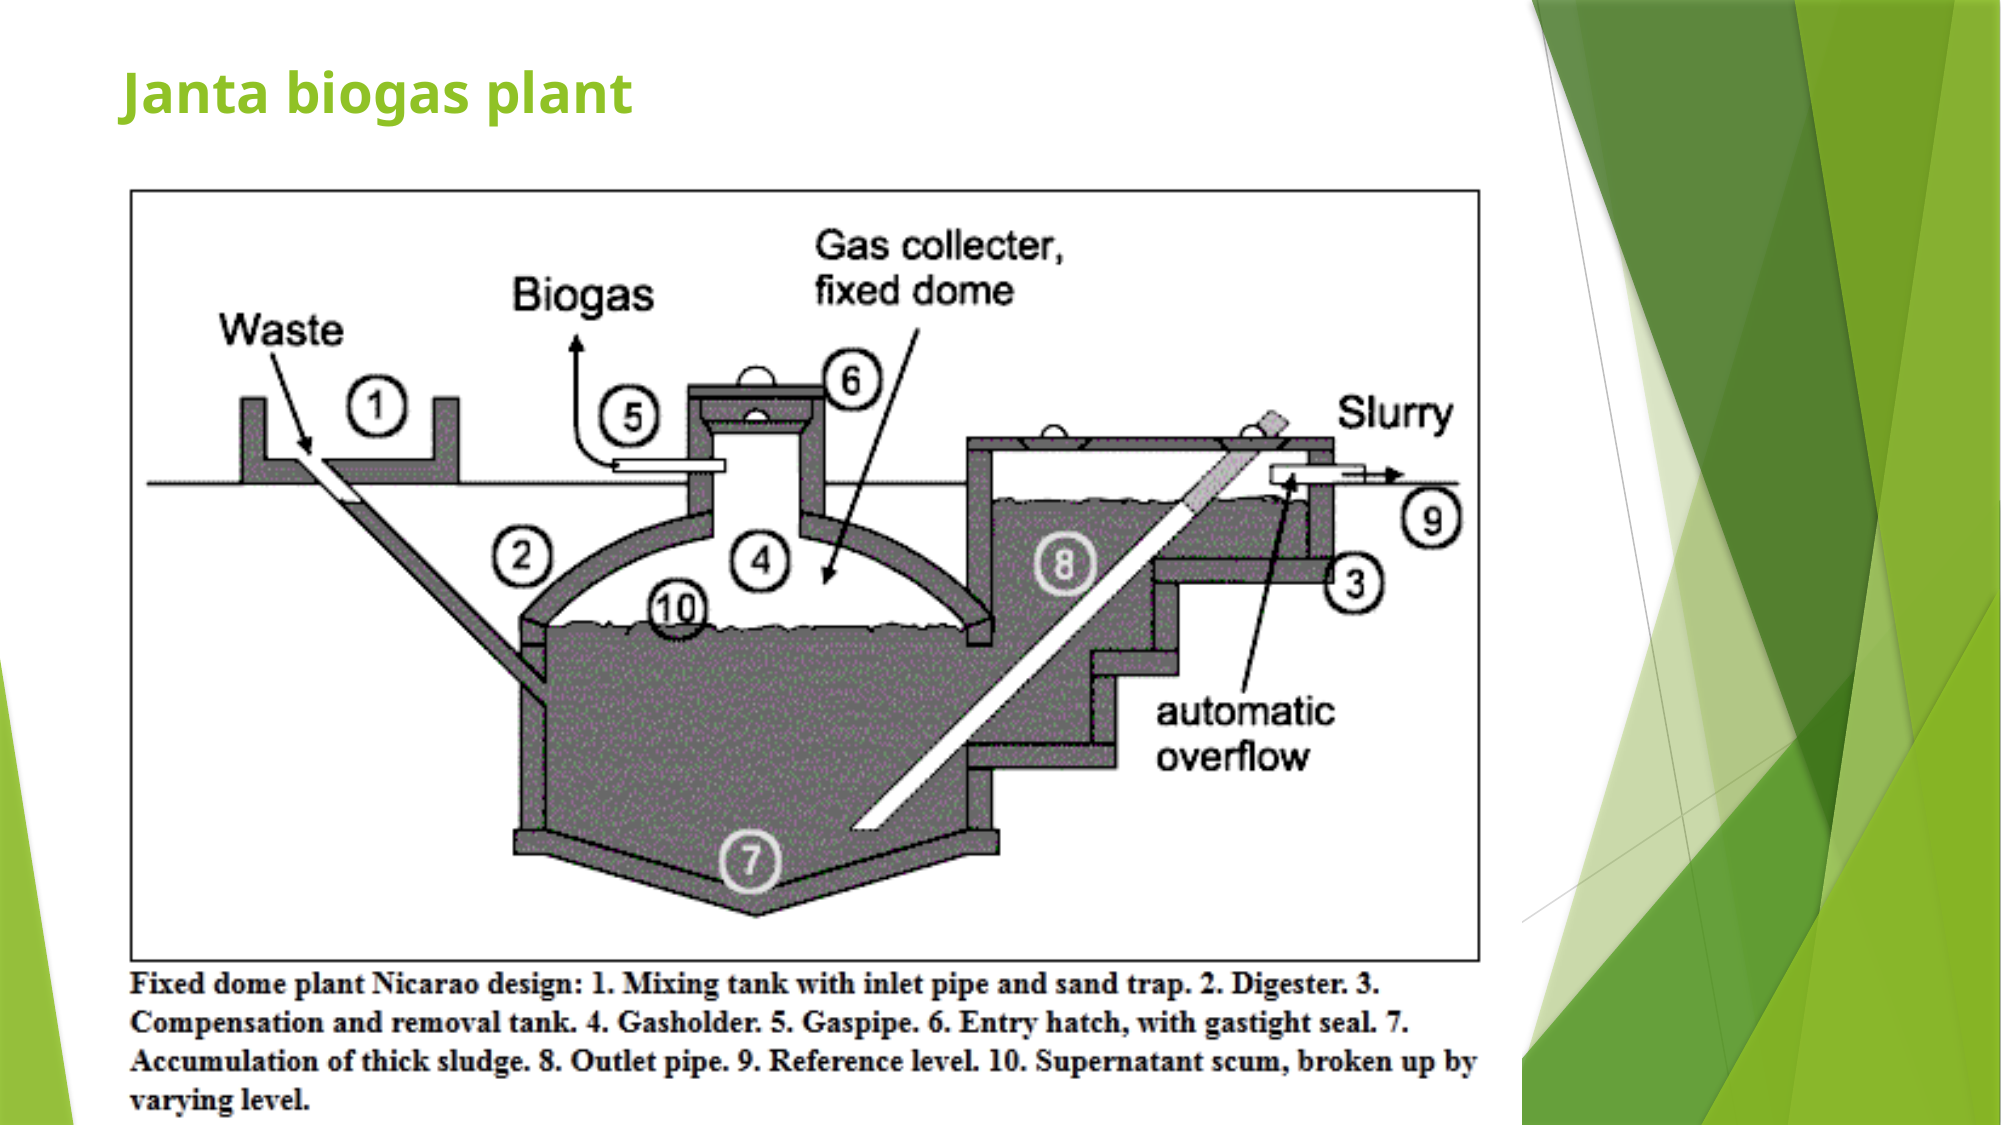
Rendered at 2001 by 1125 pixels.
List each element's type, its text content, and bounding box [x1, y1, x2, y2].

title Janta biogas plant [108, 49, 1519, 133]
picture [104, 182, 1522, 1125]
